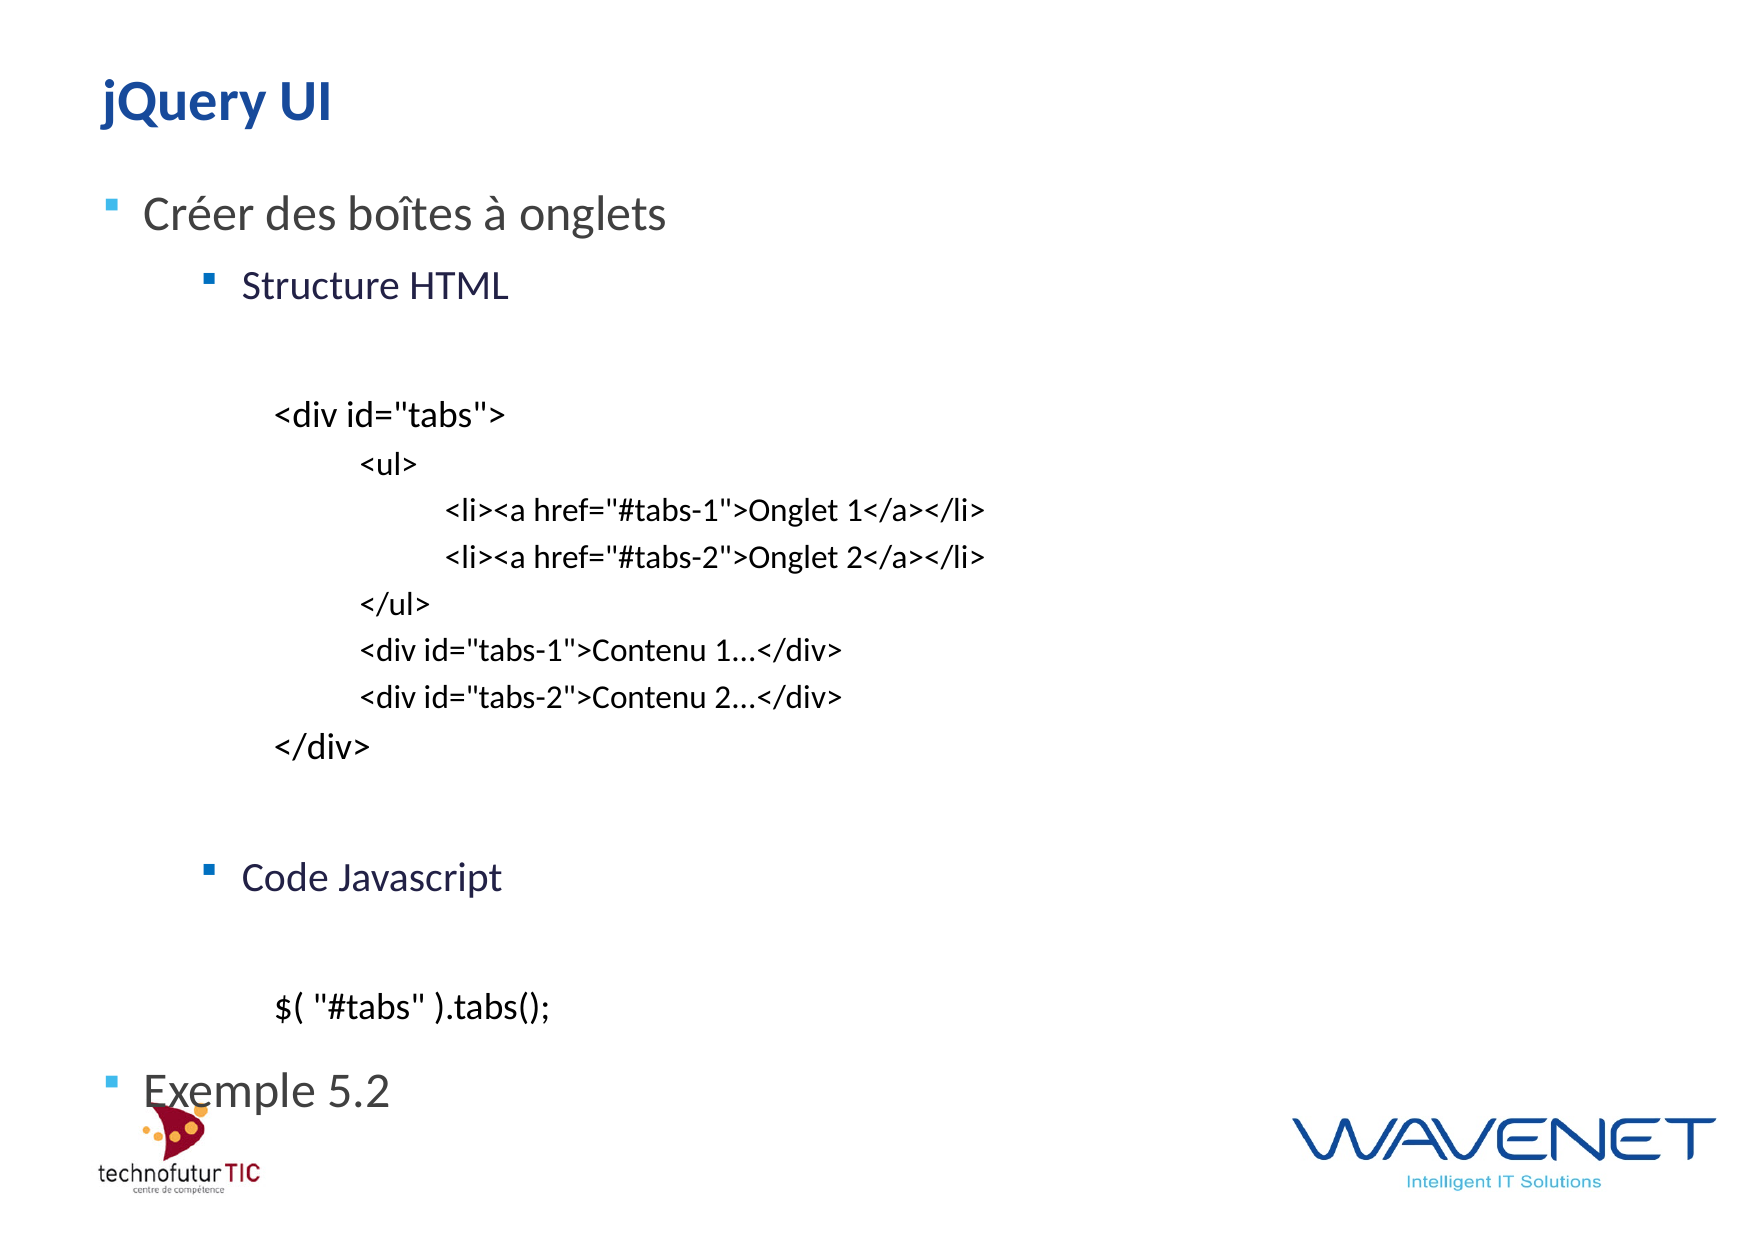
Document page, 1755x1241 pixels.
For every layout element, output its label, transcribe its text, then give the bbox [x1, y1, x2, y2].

picture [1290, 1116, 1718, 1192]
title jQuery UI [85, 52, 1667, 160]
list Créer des boîtes à onglets Structure HTML <div id="tabs"> <ul> <li><a href="#tabs-1">Onglet 1</a></li> <li><a href="#tabs-2">Onglet 2</a></li> </ul> <div id="tabs-1">Contenu 1...</div> <div id="tabs-2">Contenu 2...</div> </div> Code Javascript $( "#tabs" ).tabs(); Exemple 5.2 [85, 171, 1665, 1070]
picture [91, 1092, 267, 1199]
